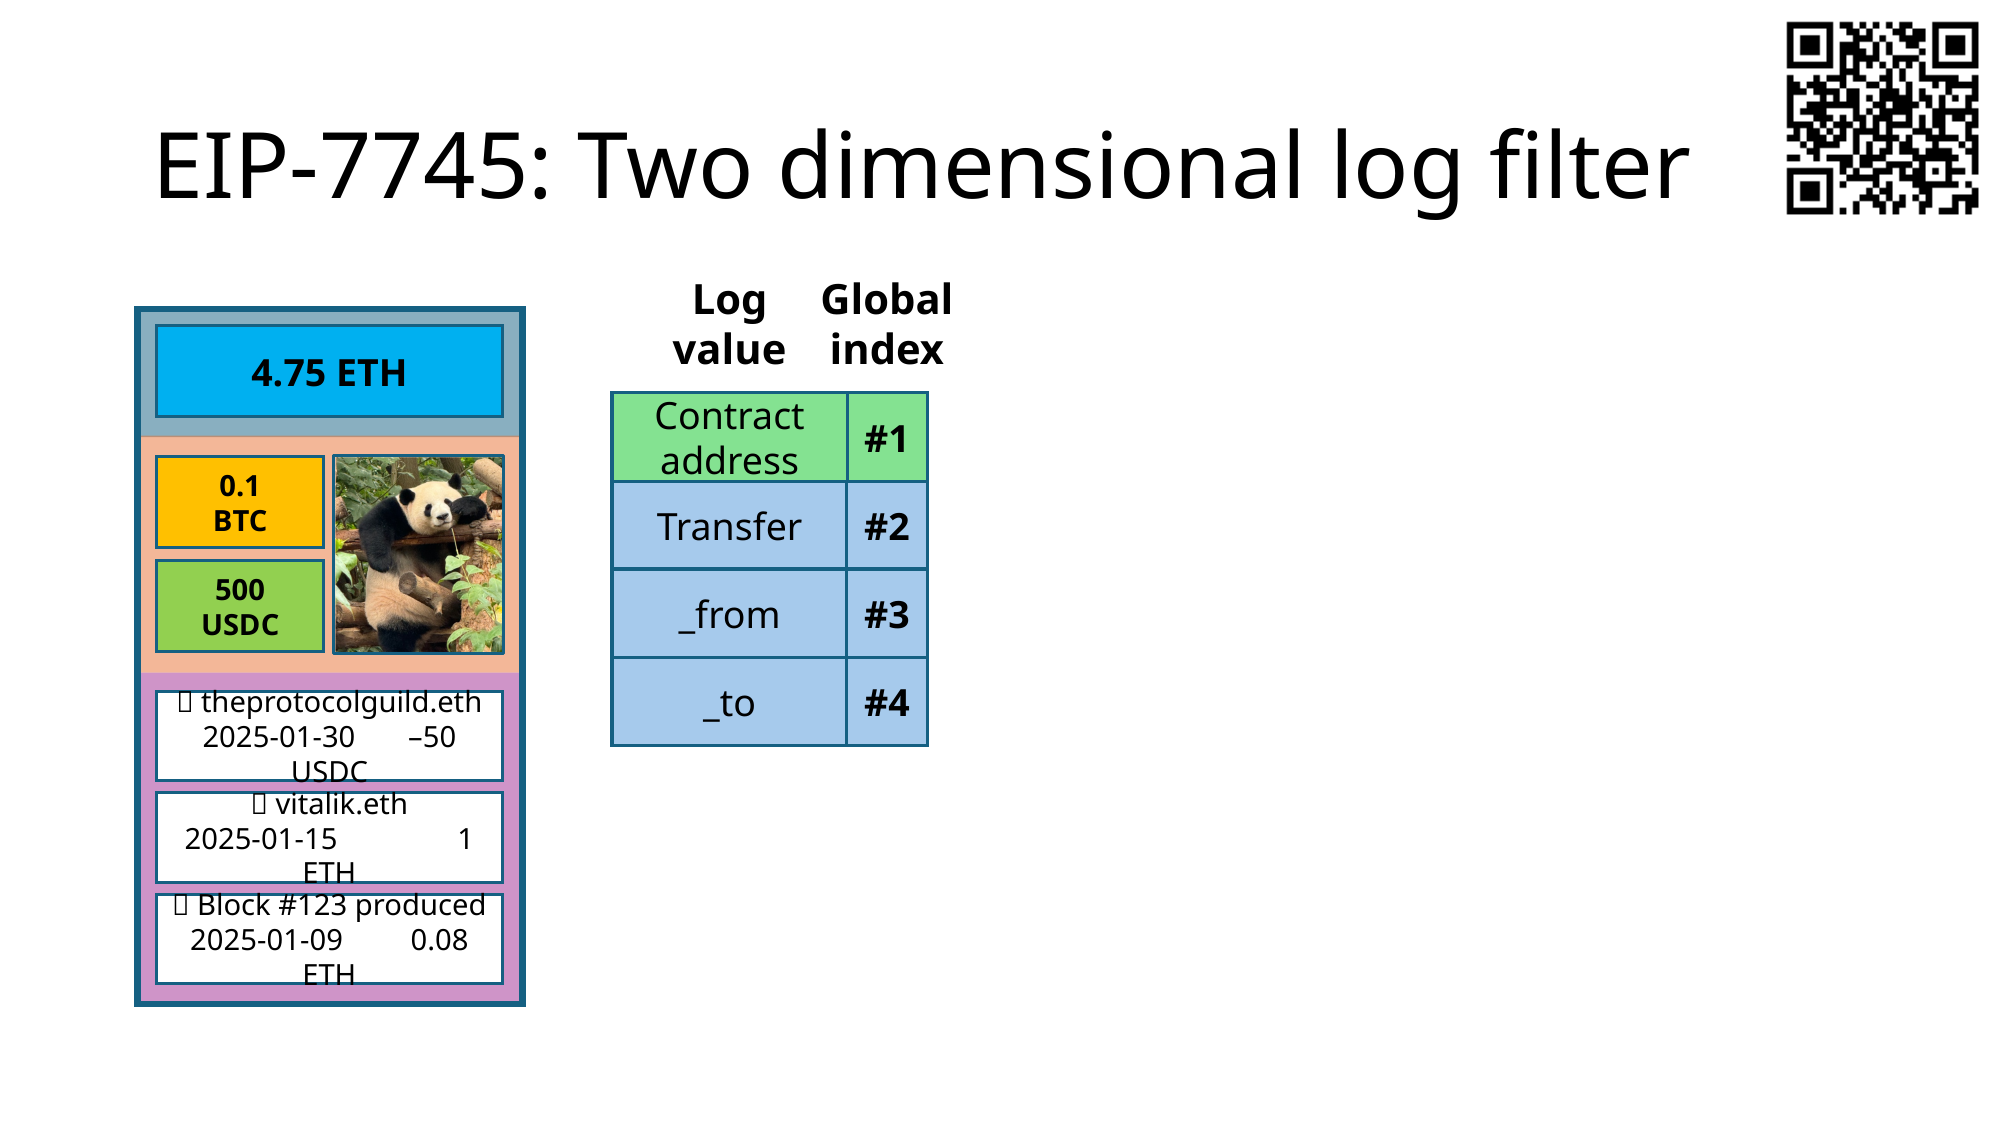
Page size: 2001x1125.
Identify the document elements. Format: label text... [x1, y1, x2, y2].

text_box Global index [769, 265, 1005, 381]
picture [1773, 9, 1993, 228]
text_box Log value [611, 265, 769, 381]
text_box #1 [849, 391, 929, 480]
text_box #4 [845, 656, 929, 747]
text_box _from [610, 567, 845, 656]
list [320, 470, 517, 639]
text_box Transfer [610, 480, 845, 567]
text_box #2 [845, 480, 929, 567]
text_box [136, 307, 524, 1006]
title EIP-7745: Two dimensional log filter [137, 59, 1863, 278]
text_box Contract address [610, 391, 849, 480]
text_box _to [610, 656, 845, 747]
text_box #3 [845, 567, 929, 656]
